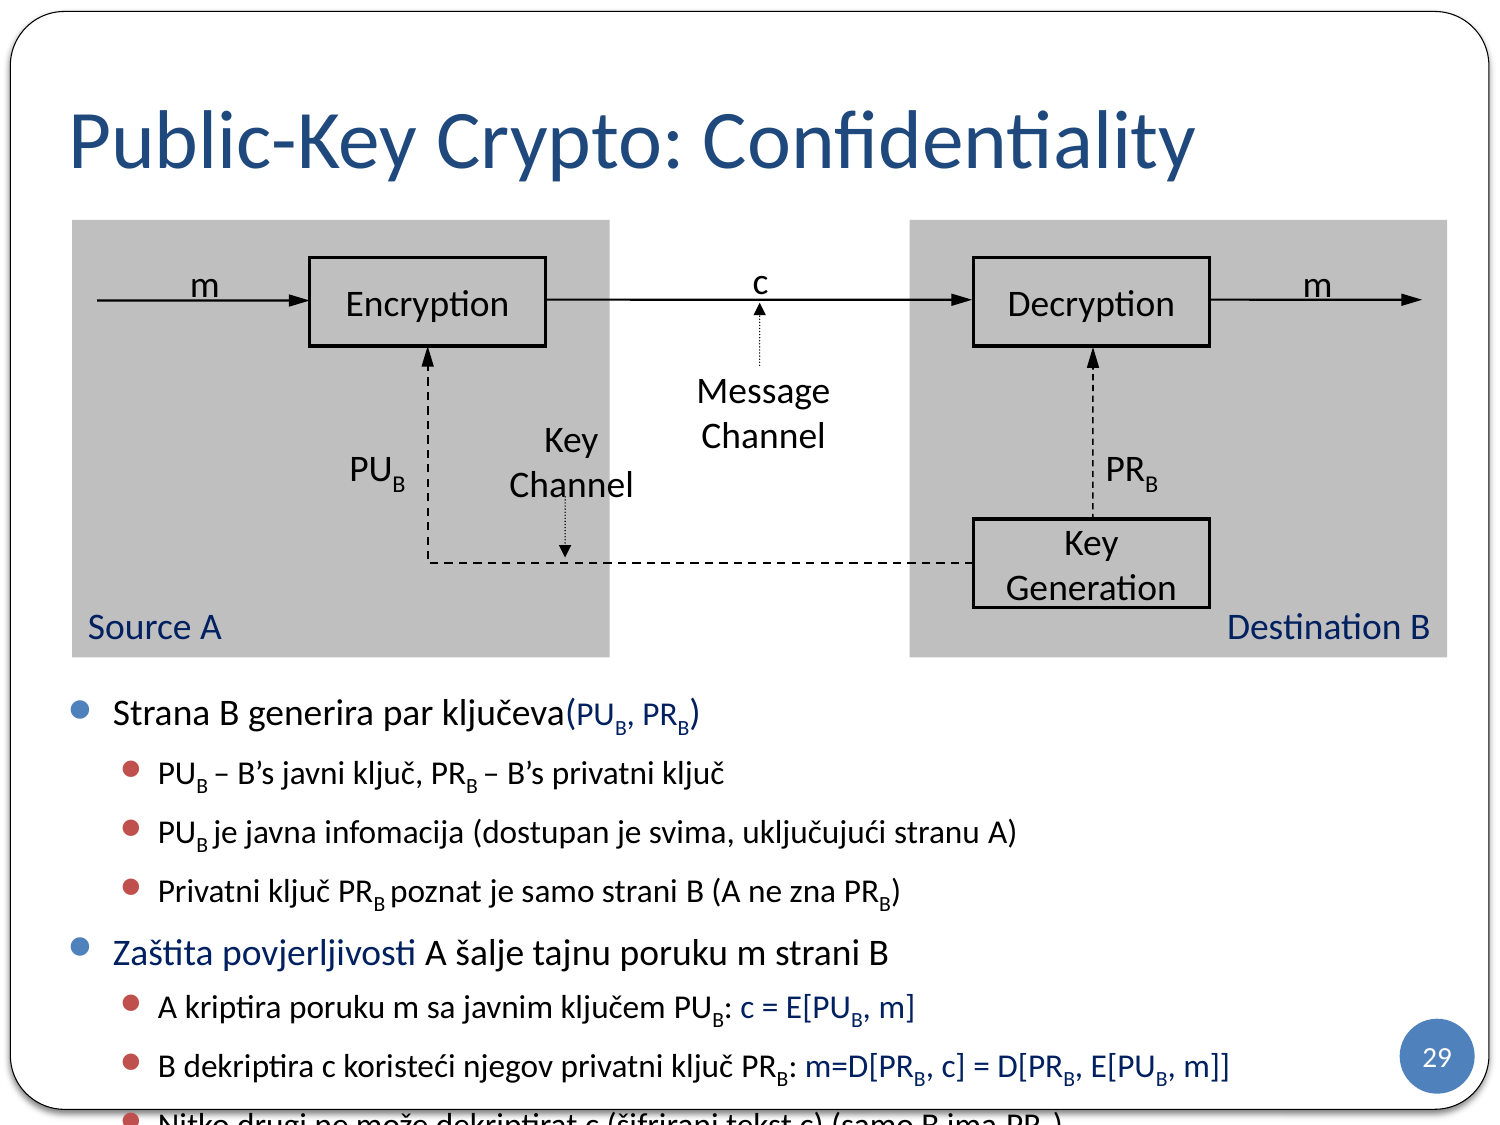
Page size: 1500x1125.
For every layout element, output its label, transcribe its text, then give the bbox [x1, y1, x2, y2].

title Public-Key Crypto: Confidentiality [52, 44, 1460, 233]
text_box Key Generation [973, 519, 1210, 608]
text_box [427, 345, 974, 564]
text_box Destination B [1212, 594, 1446, 655]
text_box Encryption [309, 257, 546, 347]
list Strana B generira par ključeva(PUB, PRB) PUB – B’s javni ključ, PRB – B’s privatni ključ PUB je javna infomacija (dostupan je svima, uključujući stranu A) Privatni ključ PRB poznat je samo strani B (A ne zna PRB) Zaštita povjerljivosti A šalje tajnu poruku m strani B A kriptira poruku m sa javnim ključem PUB: c = E[PUB, m] B dekriptira c koristeći njegov privatni ključ PRB: m=D[PRB, c] = D[PRB, E[PUB, m]] Nitko drugi ne može dekriptirat c (šifrirani tekst c) (samo B ima PRB) [52, 680, 1460, 1083]
text_box PUB [334, 432, 421, 505]
text_box [72, 219, 610, 658]
text_box Source A [73, 594, 237, 655]
text_box [1086, 347, 1100, 368]
slide_number 29 [1399, 1018, 1475, 1094]
text_box Decryption [973, 257, 1210, 347]
text_box PRB [1090, 432, 1185, 505]
text_box m [1287, 252, 1348, 312]
text_box [784, 293, 973, 306]
text_box [753, 302, 766, 316]
text_box c [737, 249, 784, 310]
text_box [235, 294, 310, 307]
text_box [909, 219, 1448, 658]
text_box [1348, 293, 1423, 306]
text_box m [175, 252, 235, 312]
